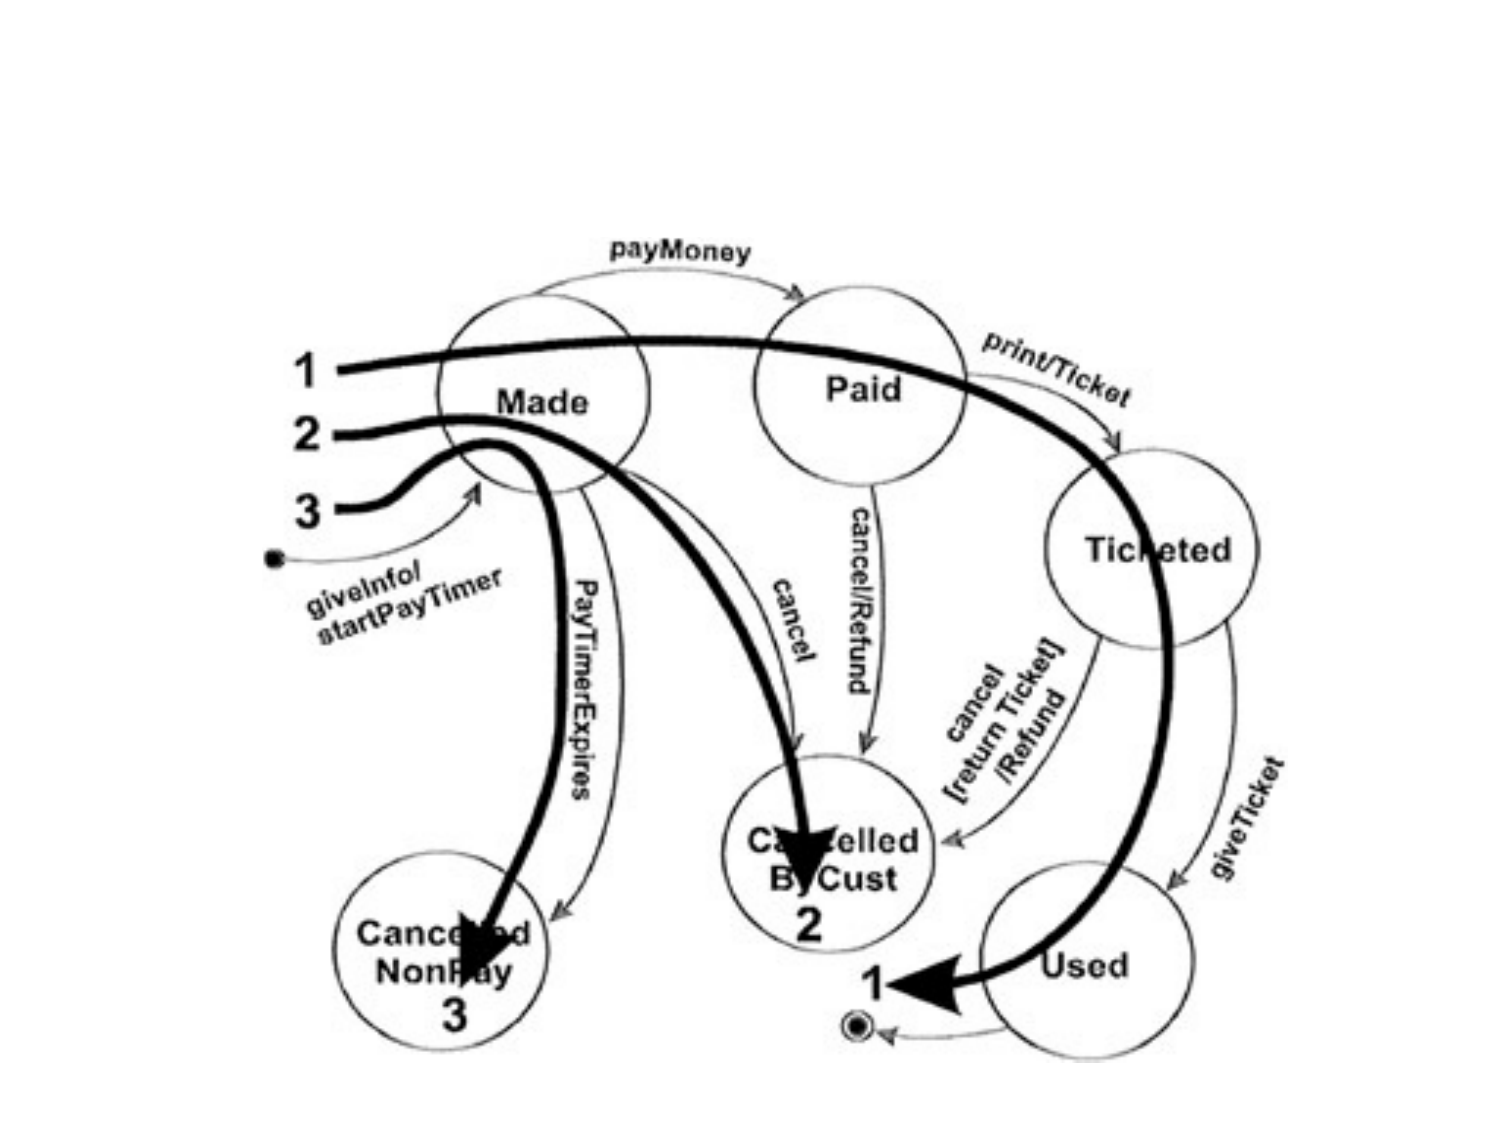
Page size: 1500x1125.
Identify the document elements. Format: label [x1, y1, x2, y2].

list [262, 237, 1288, 1063]
